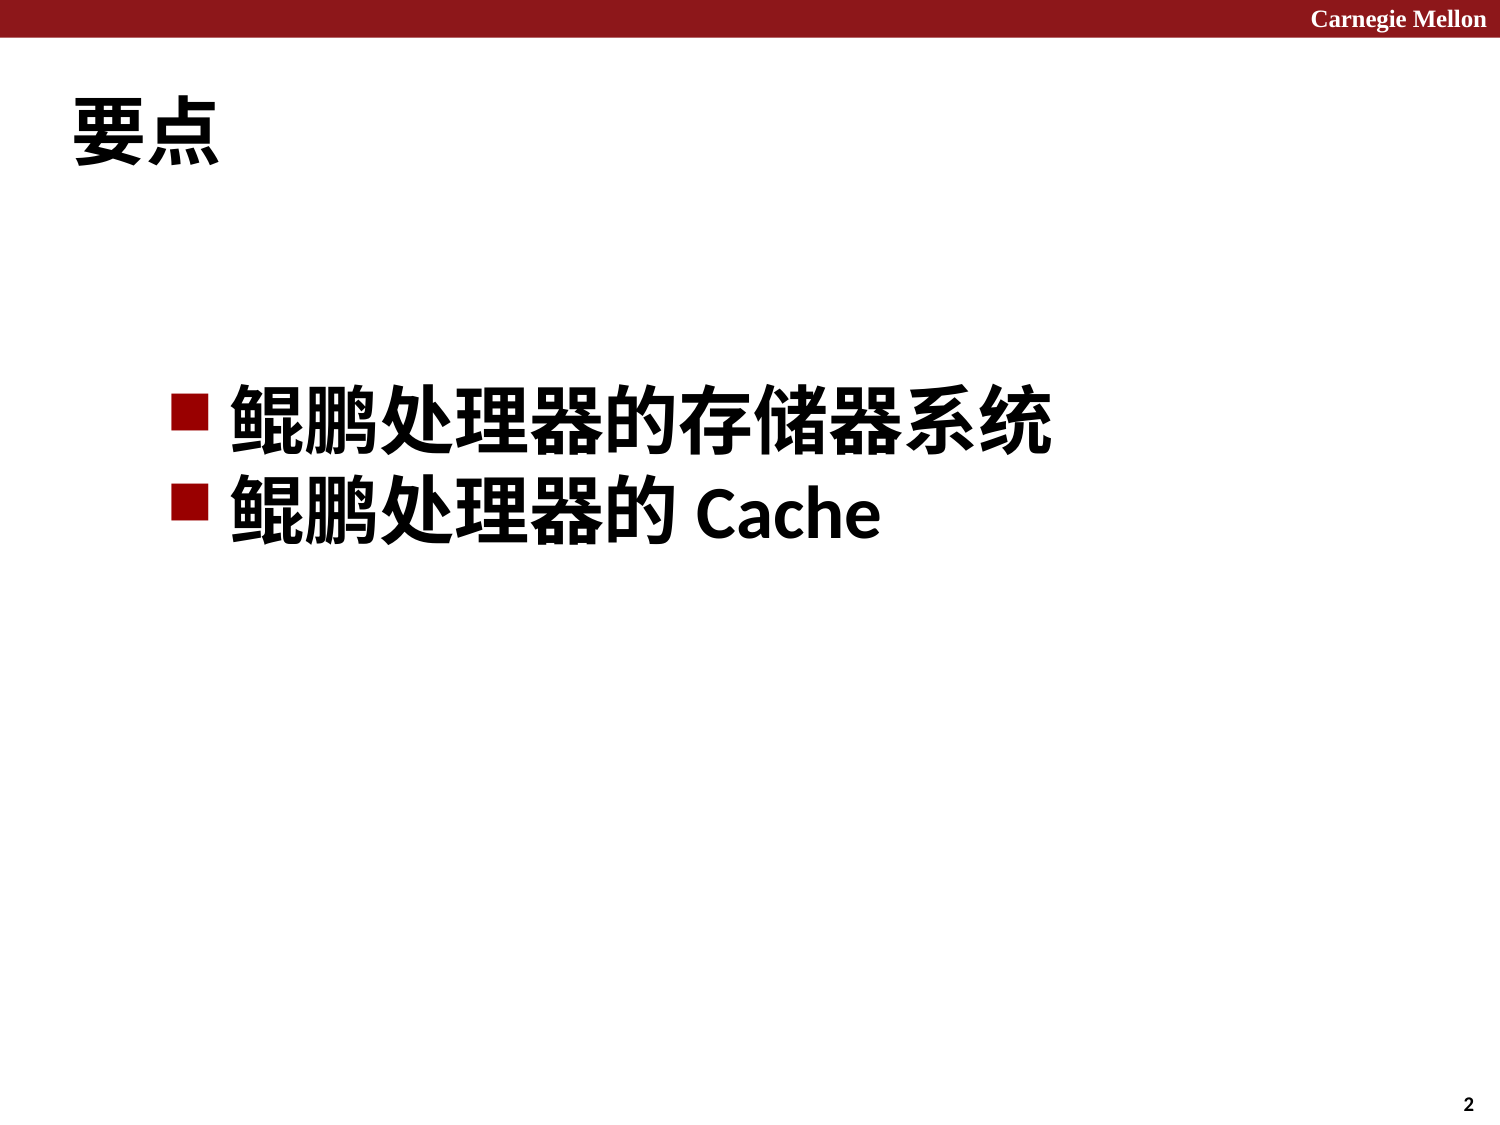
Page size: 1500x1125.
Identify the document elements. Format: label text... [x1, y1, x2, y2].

text_box 2 [1459, 1093, 1479, 1116]
text_box 鲲鹏处理器的存储器系统 鲲鹏处理器的Cache [171, 373, 1329, 554]
title 要点 [71, 84, 799, 176]
text_box Carnegie Mellon [1308, 2, 1492, 33]
